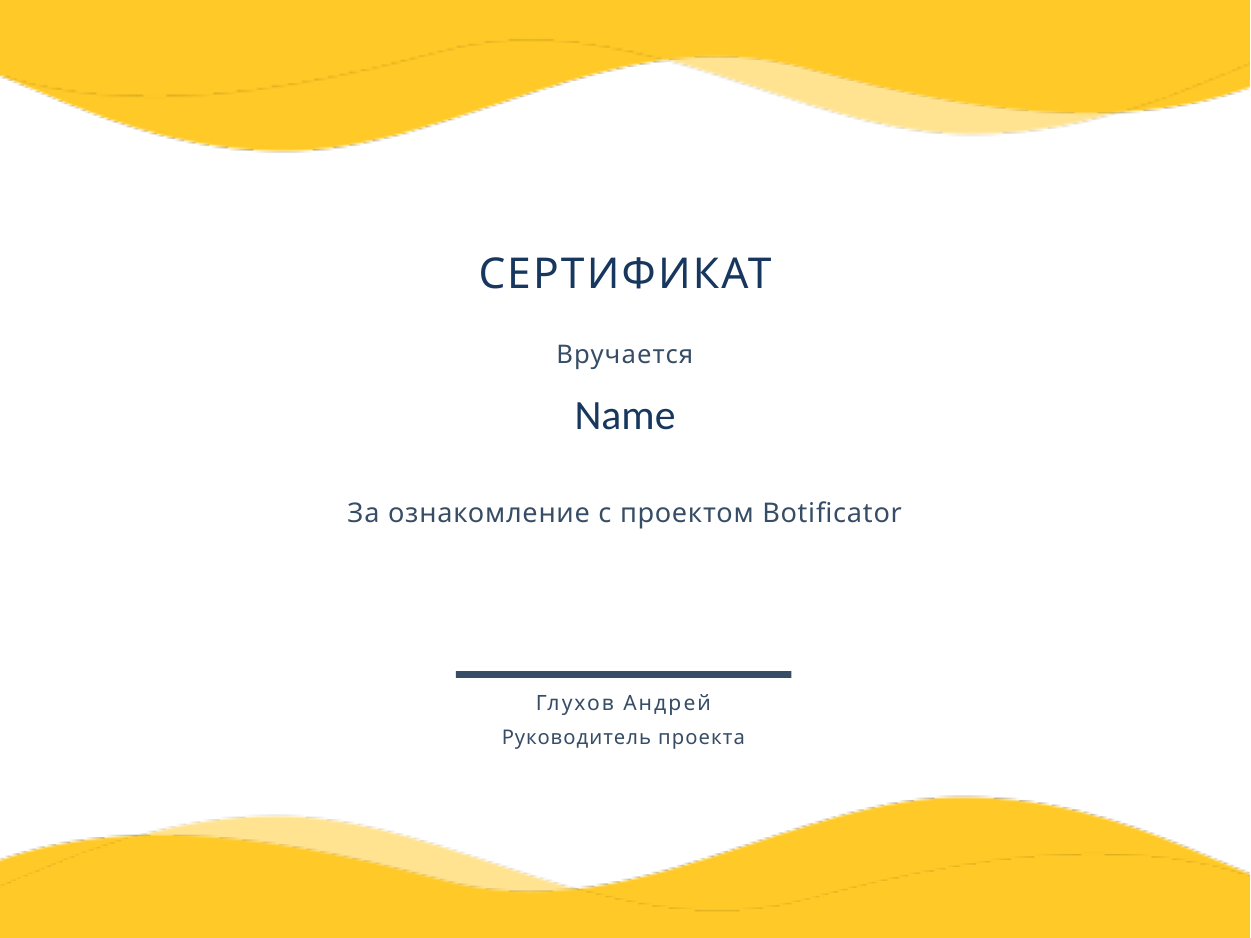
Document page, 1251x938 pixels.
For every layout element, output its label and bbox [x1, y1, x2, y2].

text_box [240, 237, 1010, 528]
text_box [455, 671, 792, 749]
picture [0, 791, 1250, 938]
picture [0, 0, 1250, 156]
